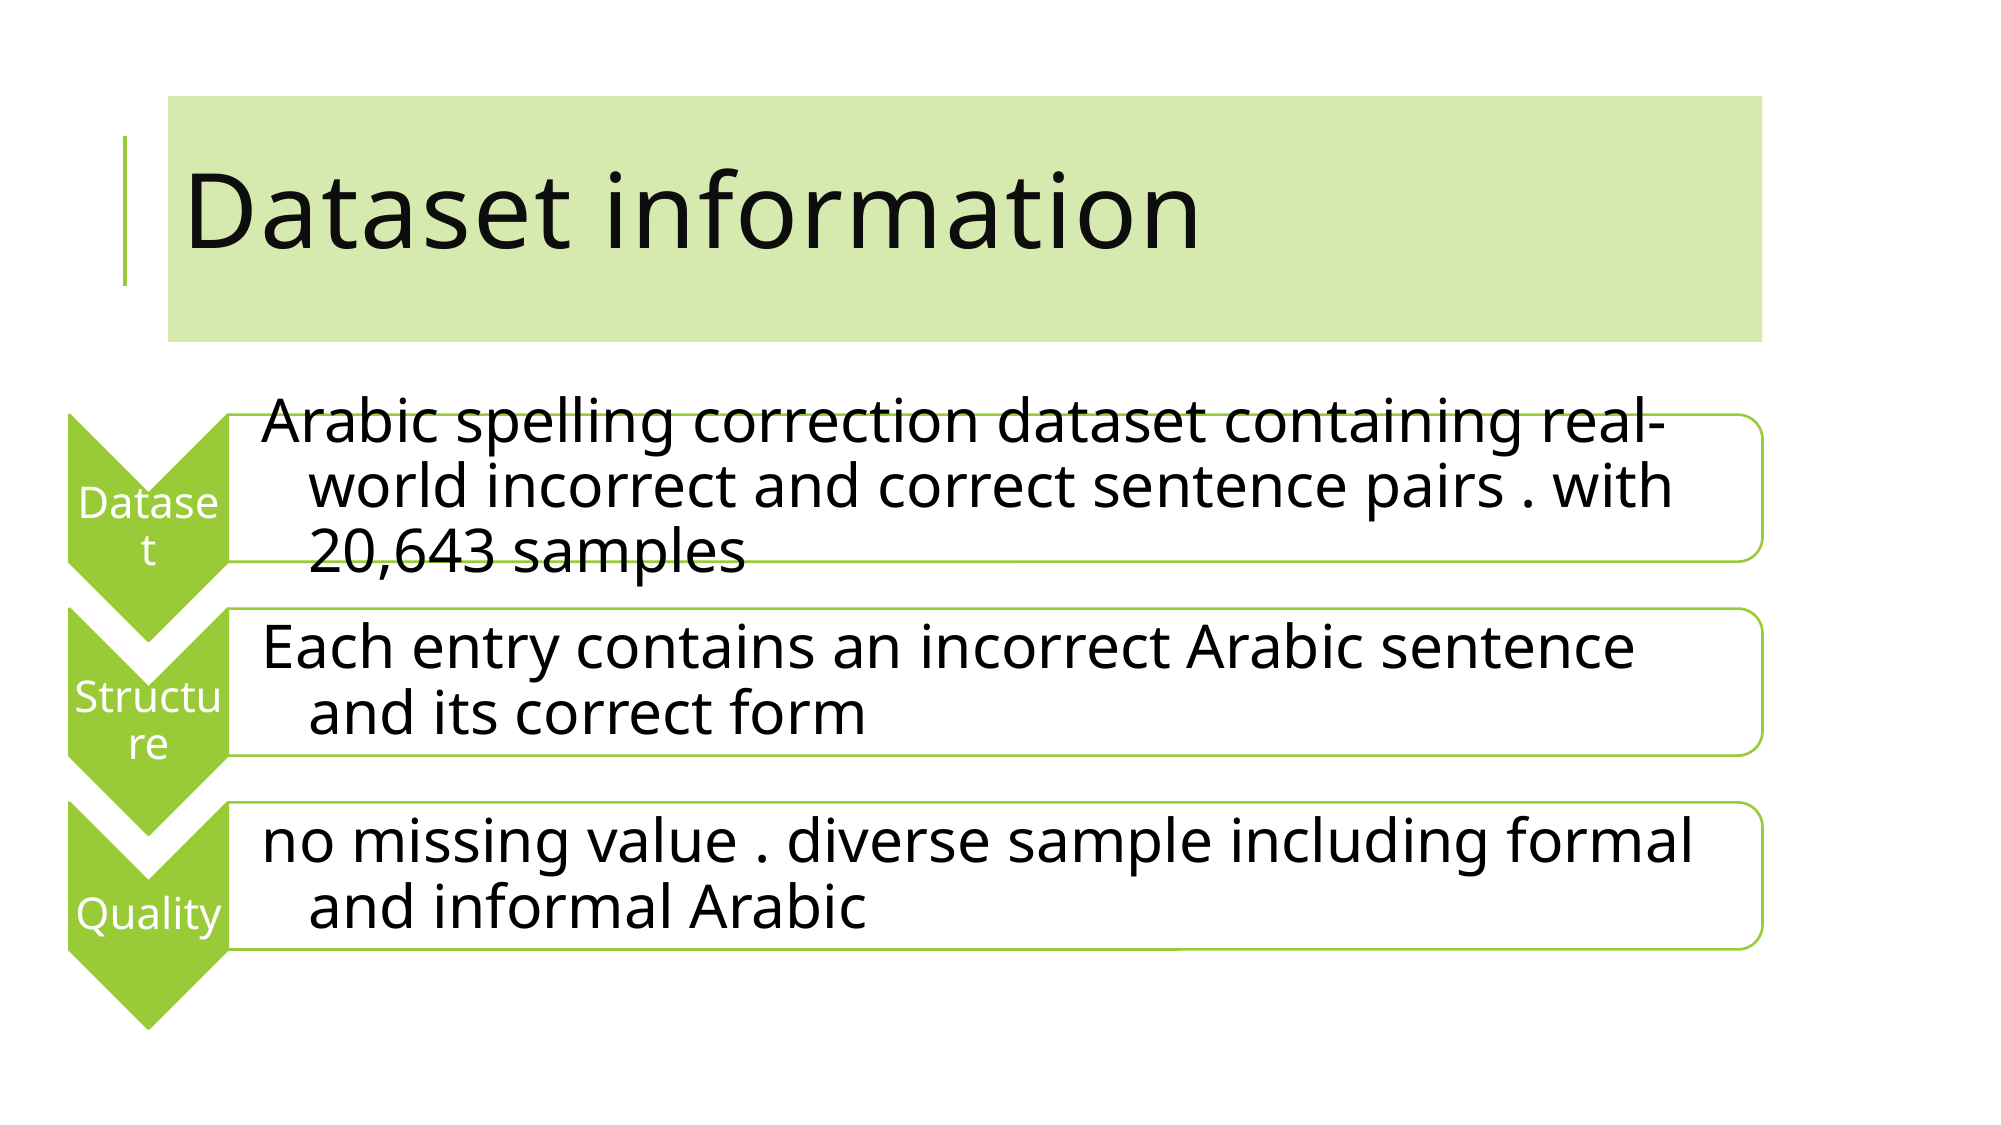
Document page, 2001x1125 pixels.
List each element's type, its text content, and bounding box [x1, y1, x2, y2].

title Dataset information [168, 96, 1763, 342]
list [69, 414, 1763, 1030]
